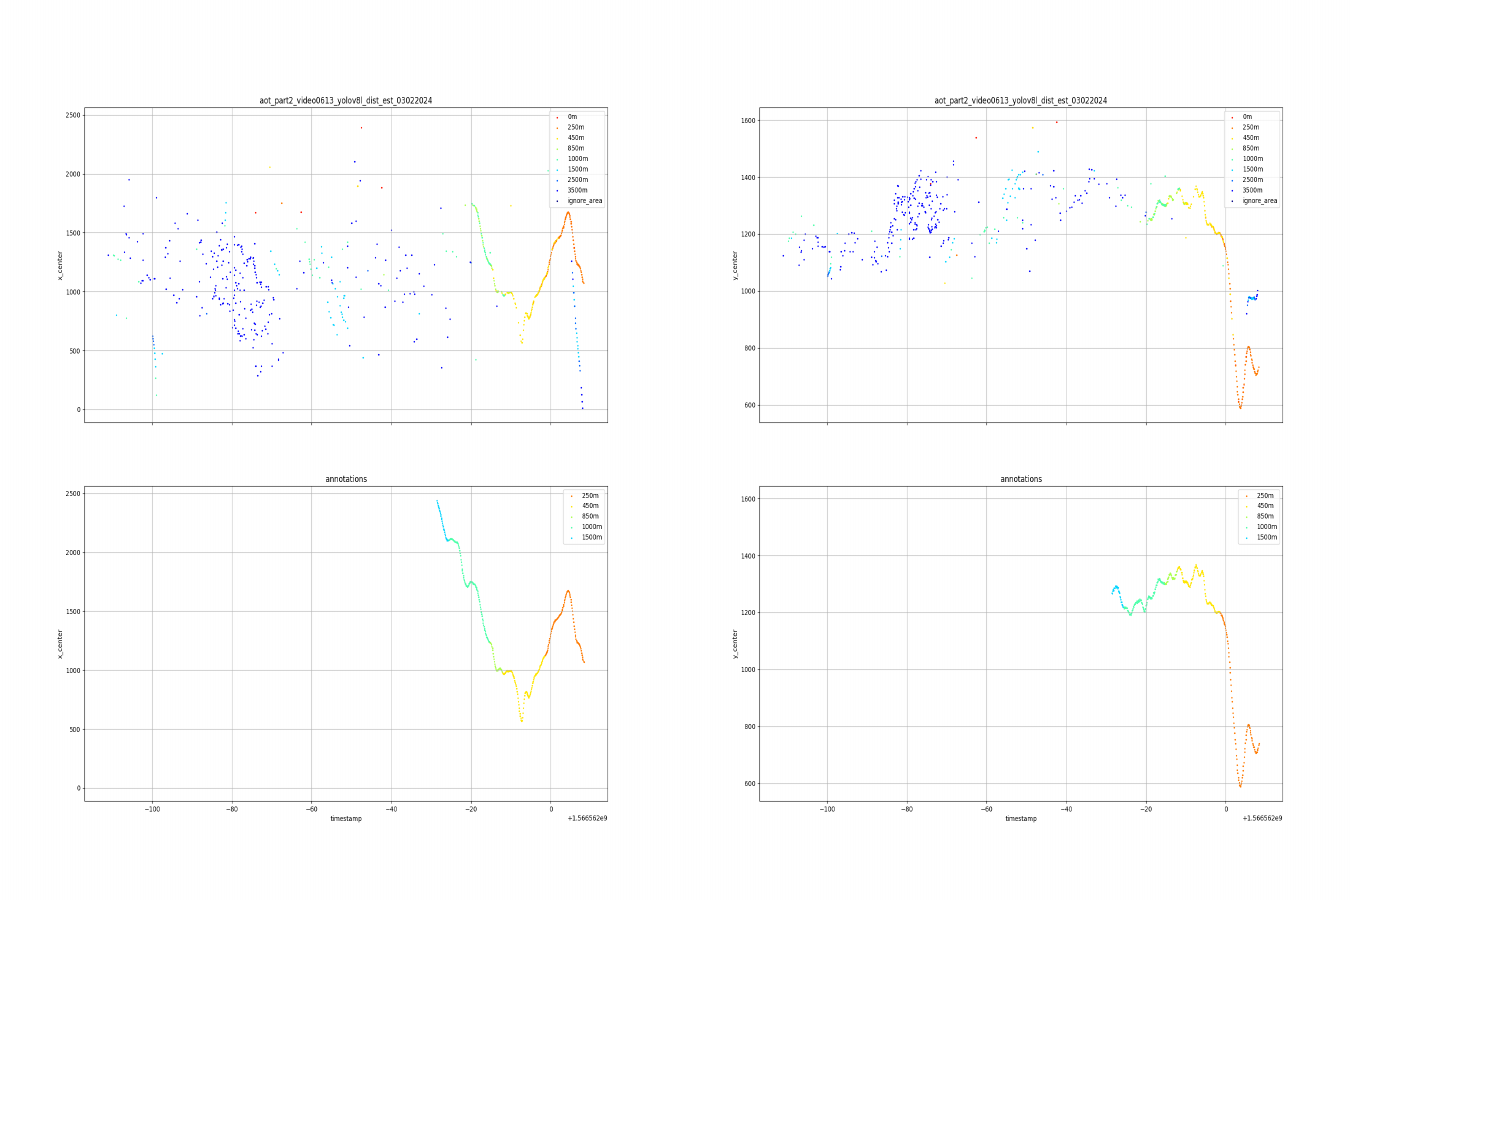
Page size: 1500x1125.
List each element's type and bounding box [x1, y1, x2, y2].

picture [0, 0, 1351, 901]
